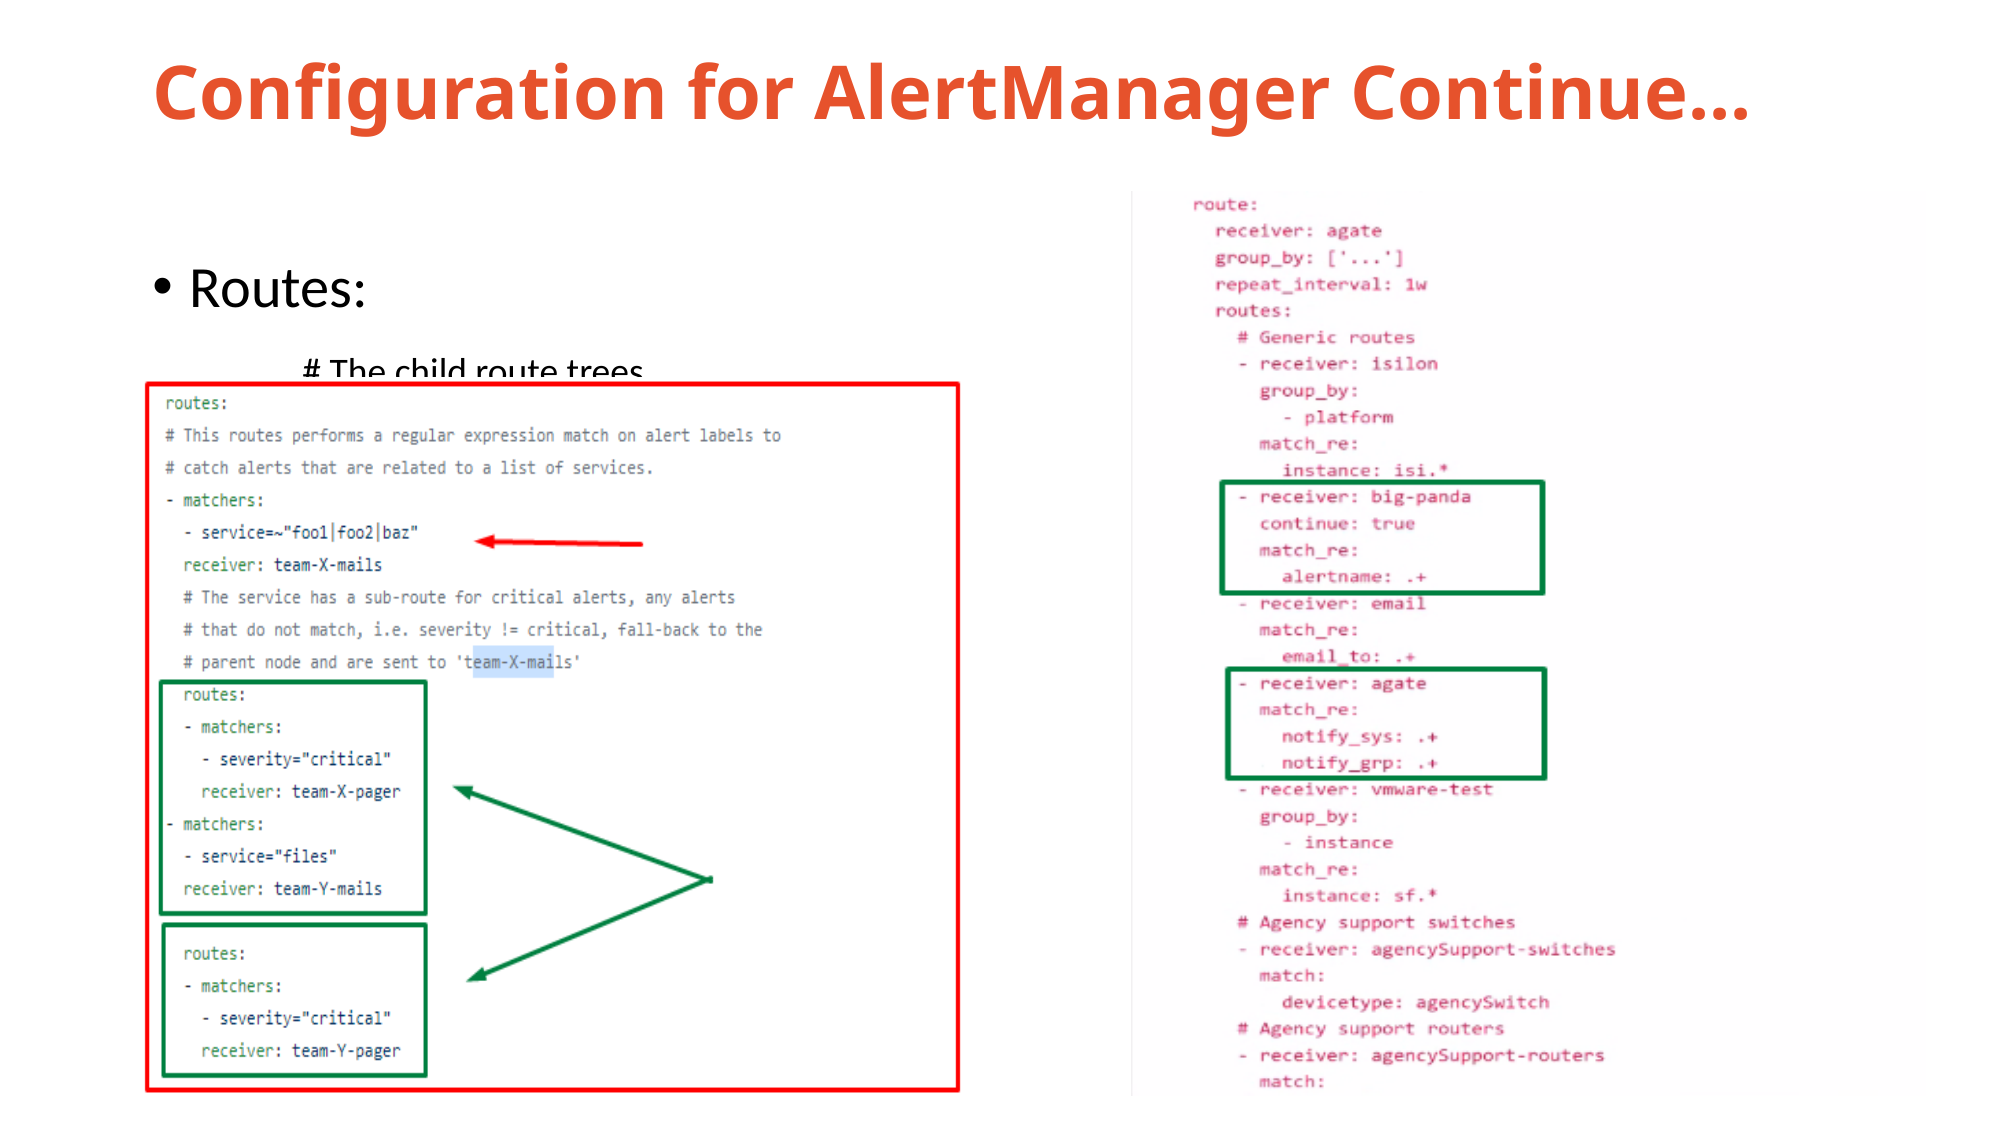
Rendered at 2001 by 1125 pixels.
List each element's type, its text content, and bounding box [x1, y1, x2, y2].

title Configuration for AlertManager Continue... [137, 22, 1863, 169]
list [137, 377, 1059, 1096]
list Routes: # The child route trees. [137, 249, 1130, 433]
picture [1130, 191, 1926, 1096]
